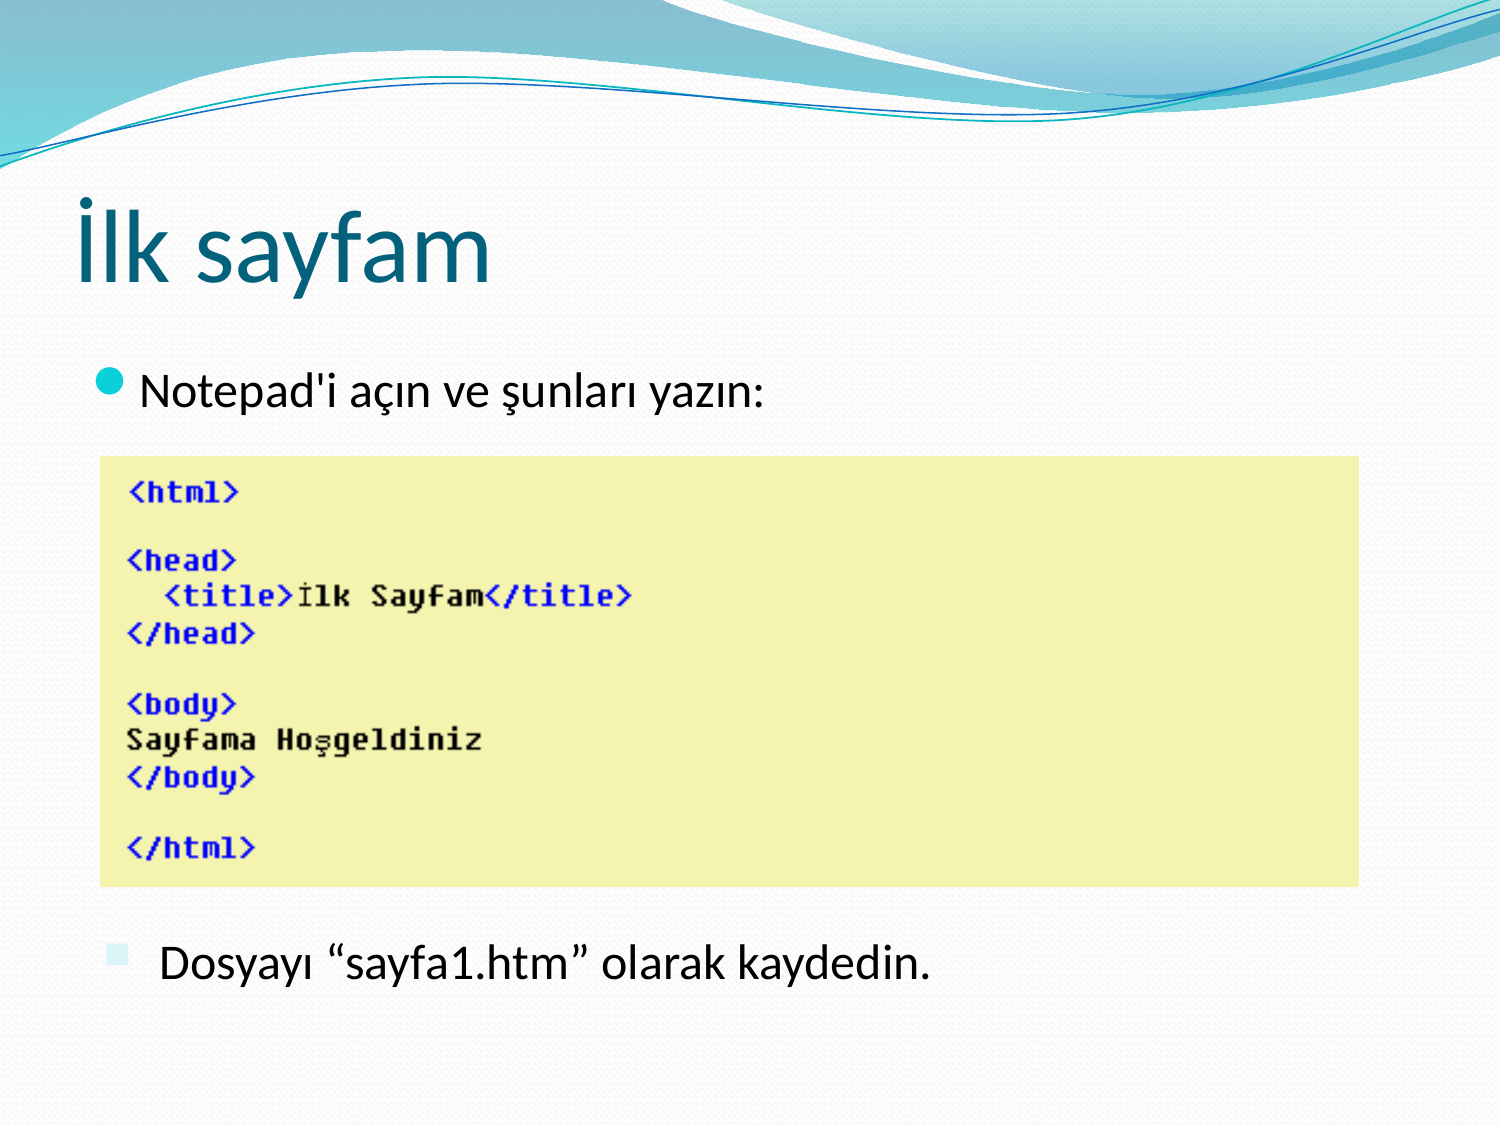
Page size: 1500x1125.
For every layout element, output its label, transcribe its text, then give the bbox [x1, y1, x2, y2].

text_box Dosyayı “sayfa1.htm” olarak kaydedin. [88, 922, 1464, 1035]
title İlk sayfam [73, 78, 1424, 304]
list Notepad'i açın ve şunları yazın: [76, 350, 1372, 428]
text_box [100, 455, 1359, 887]
